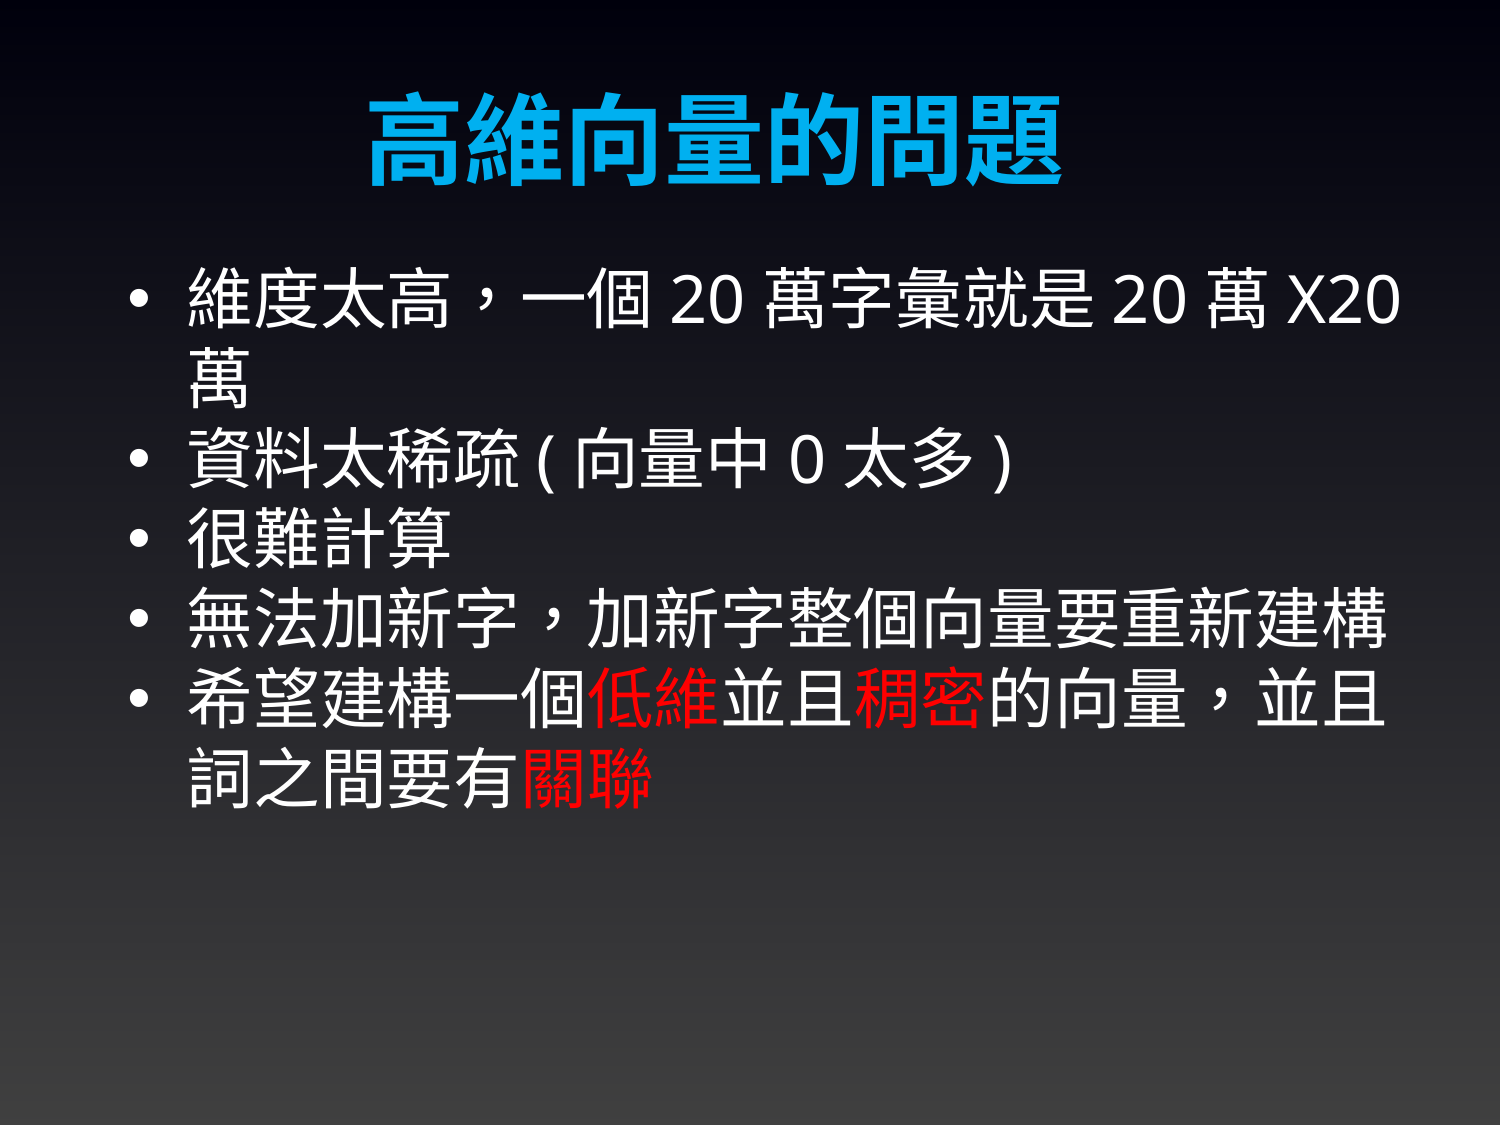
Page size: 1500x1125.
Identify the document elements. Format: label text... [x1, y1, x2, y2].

text_box 維度太高，一個20萬字彙就是20萬X20萬 資料太稀疏(向量中0太多) 很難計算 無法加新字，加新字整個向量要重新建構 希望建構一個低維並且稠密的向量，並且詞之間要有關聯 [112, 249, 1438, 825]
text_box 高維向量的問題 [349, 49, 1238, 213]
